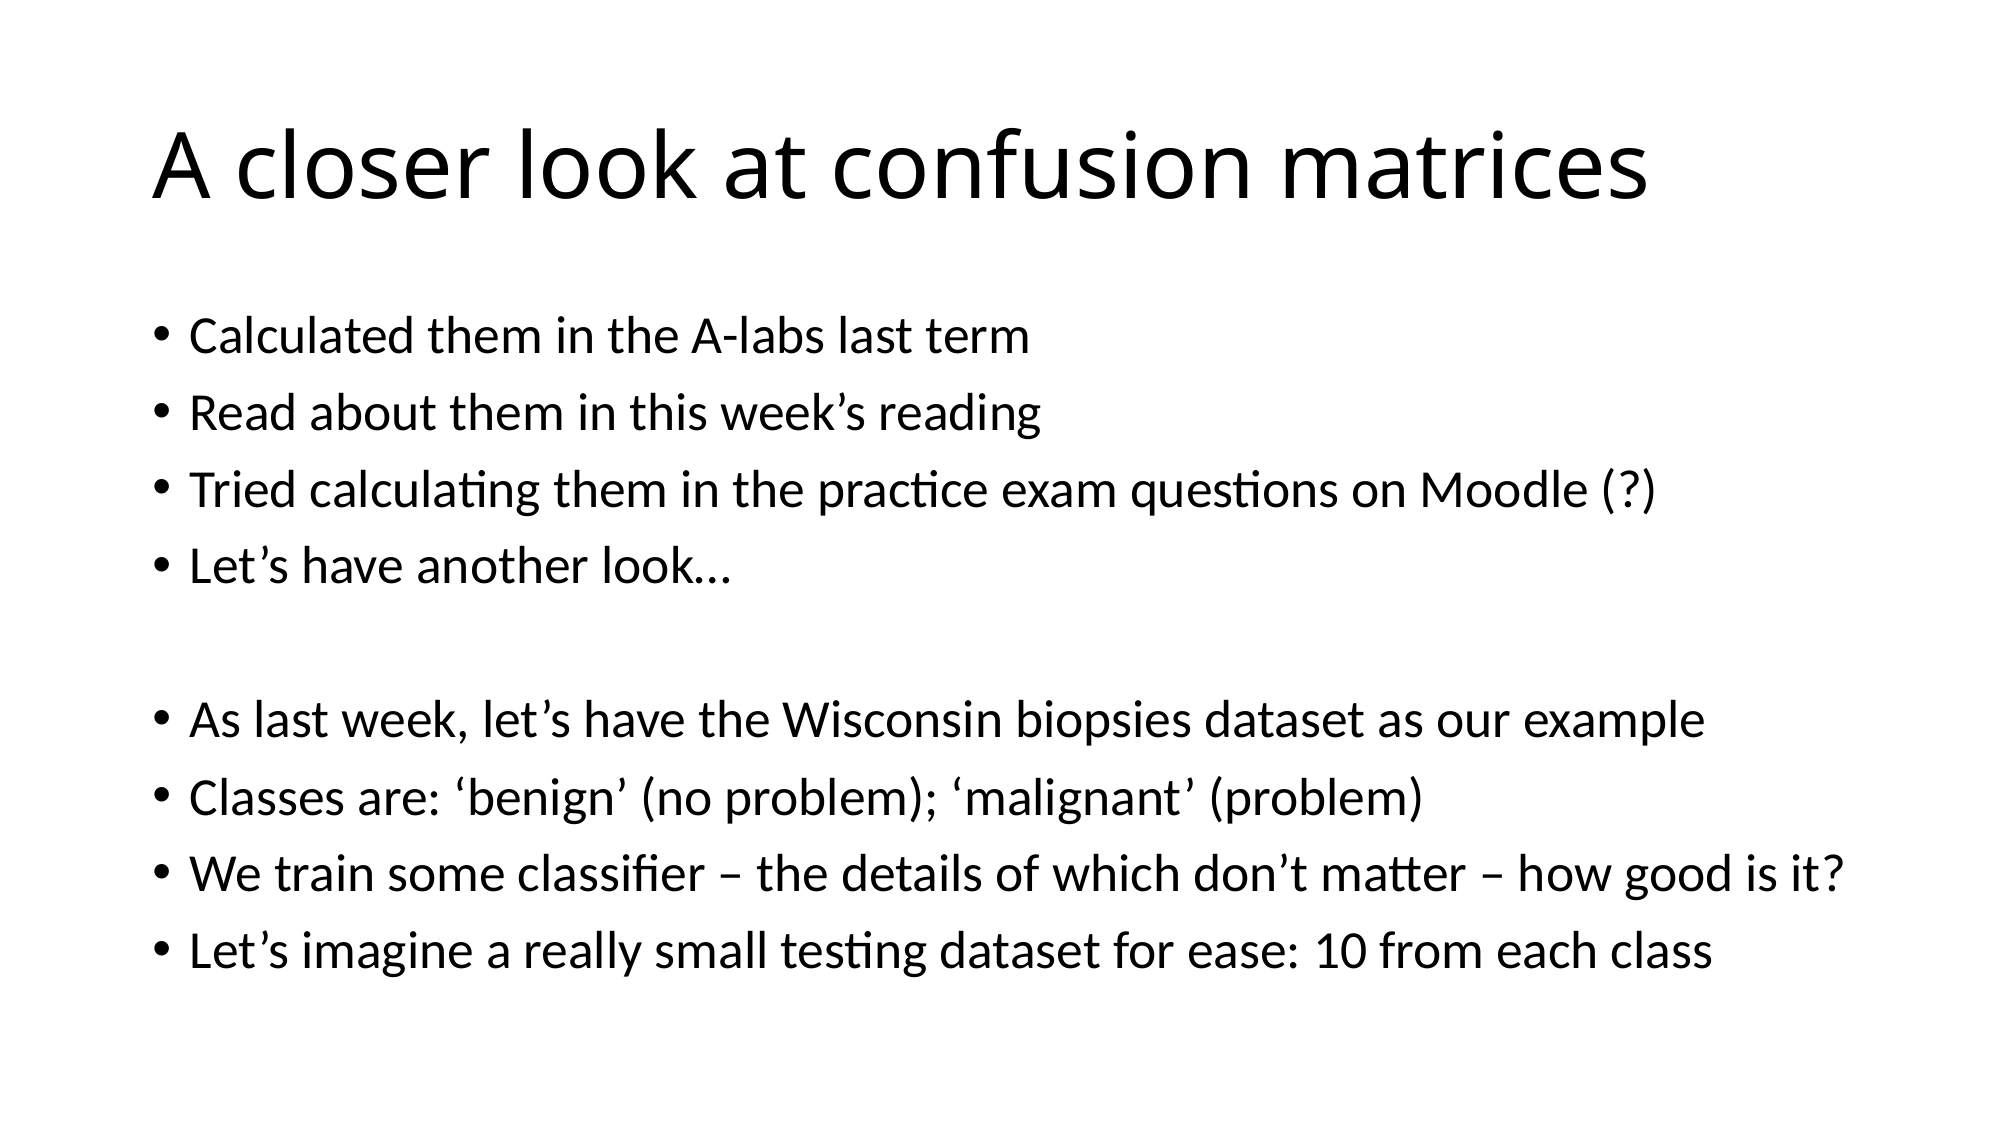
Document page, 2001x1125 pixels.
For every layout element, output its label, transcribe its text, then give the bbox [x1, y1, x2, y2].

title A closer look at confusion matrices [137, 59, 1863, 278]
list Calculated them in the A-labs last term Read about them in this week’s reading Tried calculating them in the practice exam questions on Moodle (?) Let’s have another look… As last week, let’s have the Wisconsin biopsies dataset as our example Classes are: ‘benign’ (no problem); ‘malignant’ (problem) We train some classifier – the details of which don’t matter – how good is it? Let’s imagine a really small testing dataset for ease: 10 from each class [137, 299, 1863, 1014]
